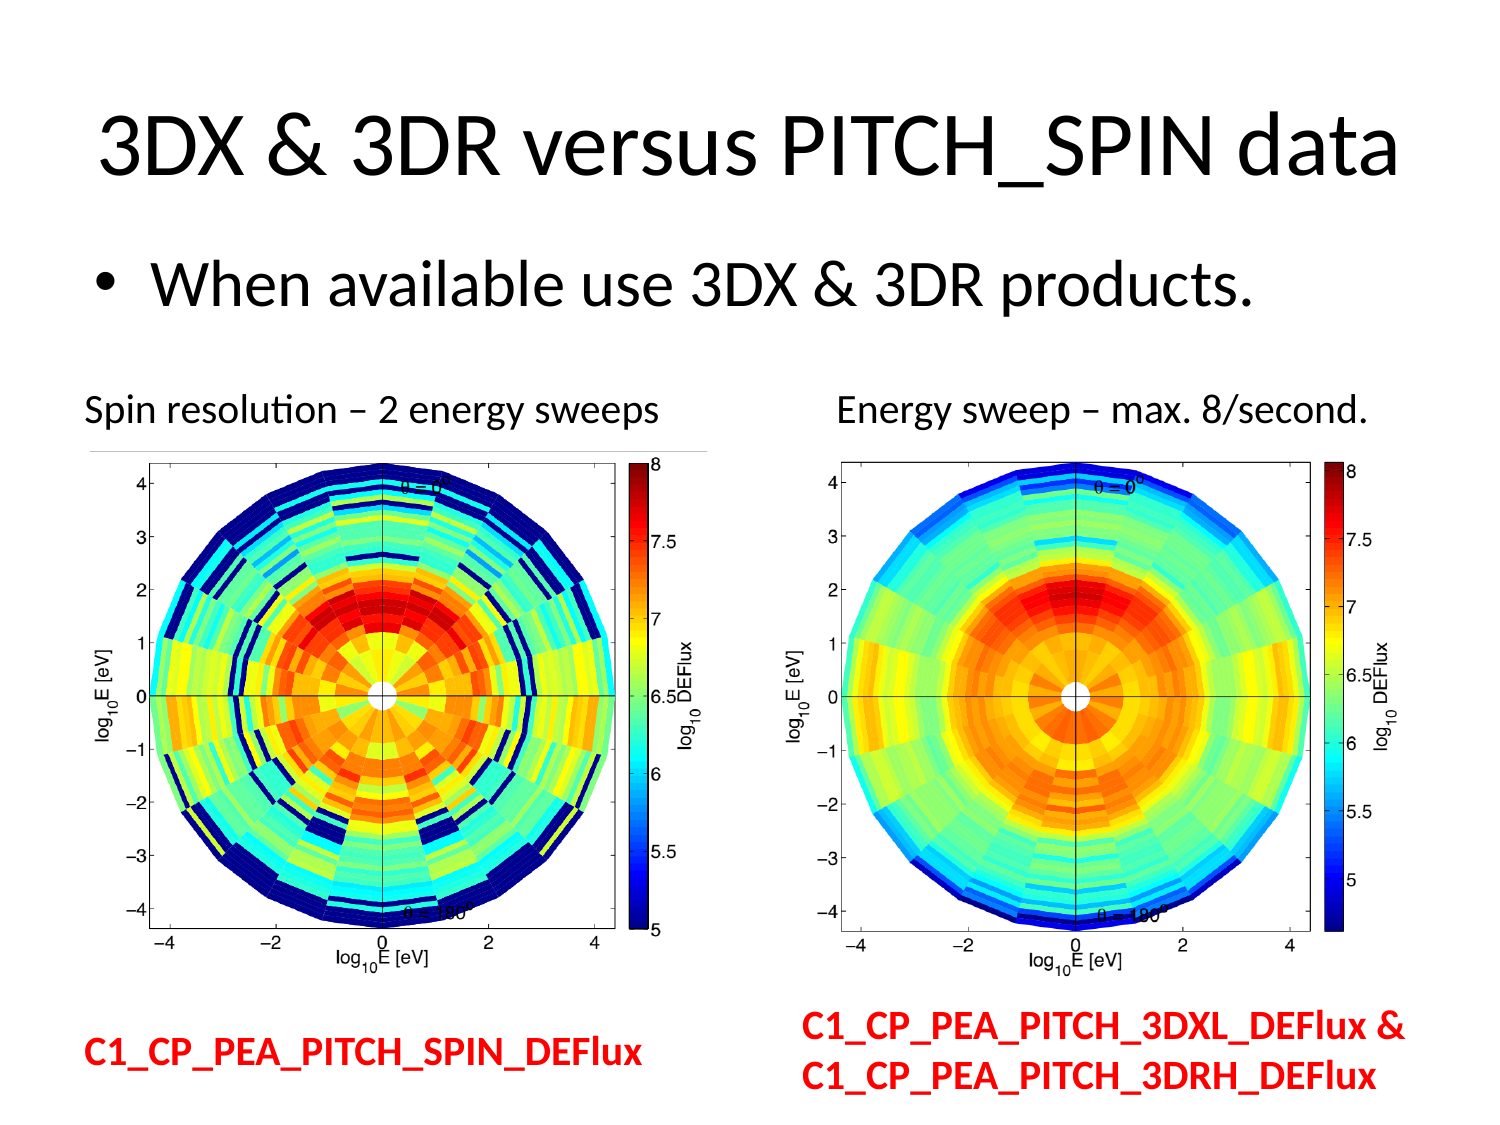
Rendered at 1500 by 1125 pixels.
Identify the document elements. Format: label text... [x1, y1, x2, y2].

list When available use 3DX & 3DR products. [78, 232, 1429, 348]
text_box Energy sweep – max. 8/second. [821, 374, 1500, 526]
picture [780, 448, 1404, 980]
text_box C1_CP_PEA_PITCH_SPIN_DEFlux [69, 1016, 708, 1088]
picture [89, 448, 708, 977]
title 3DX & 3DR versus PITCH_SPIN data [75, 45, 1425, 233]
text_box C1_CP_PEA_PITCH_3DXL_DEFlux & C1_CP_PEA_PITCH_3DRH_DEFlux [787, 990, 1425, 1125]
text_box Spin resolution – 2 energy sweeps [69, 374, 787, 526]
